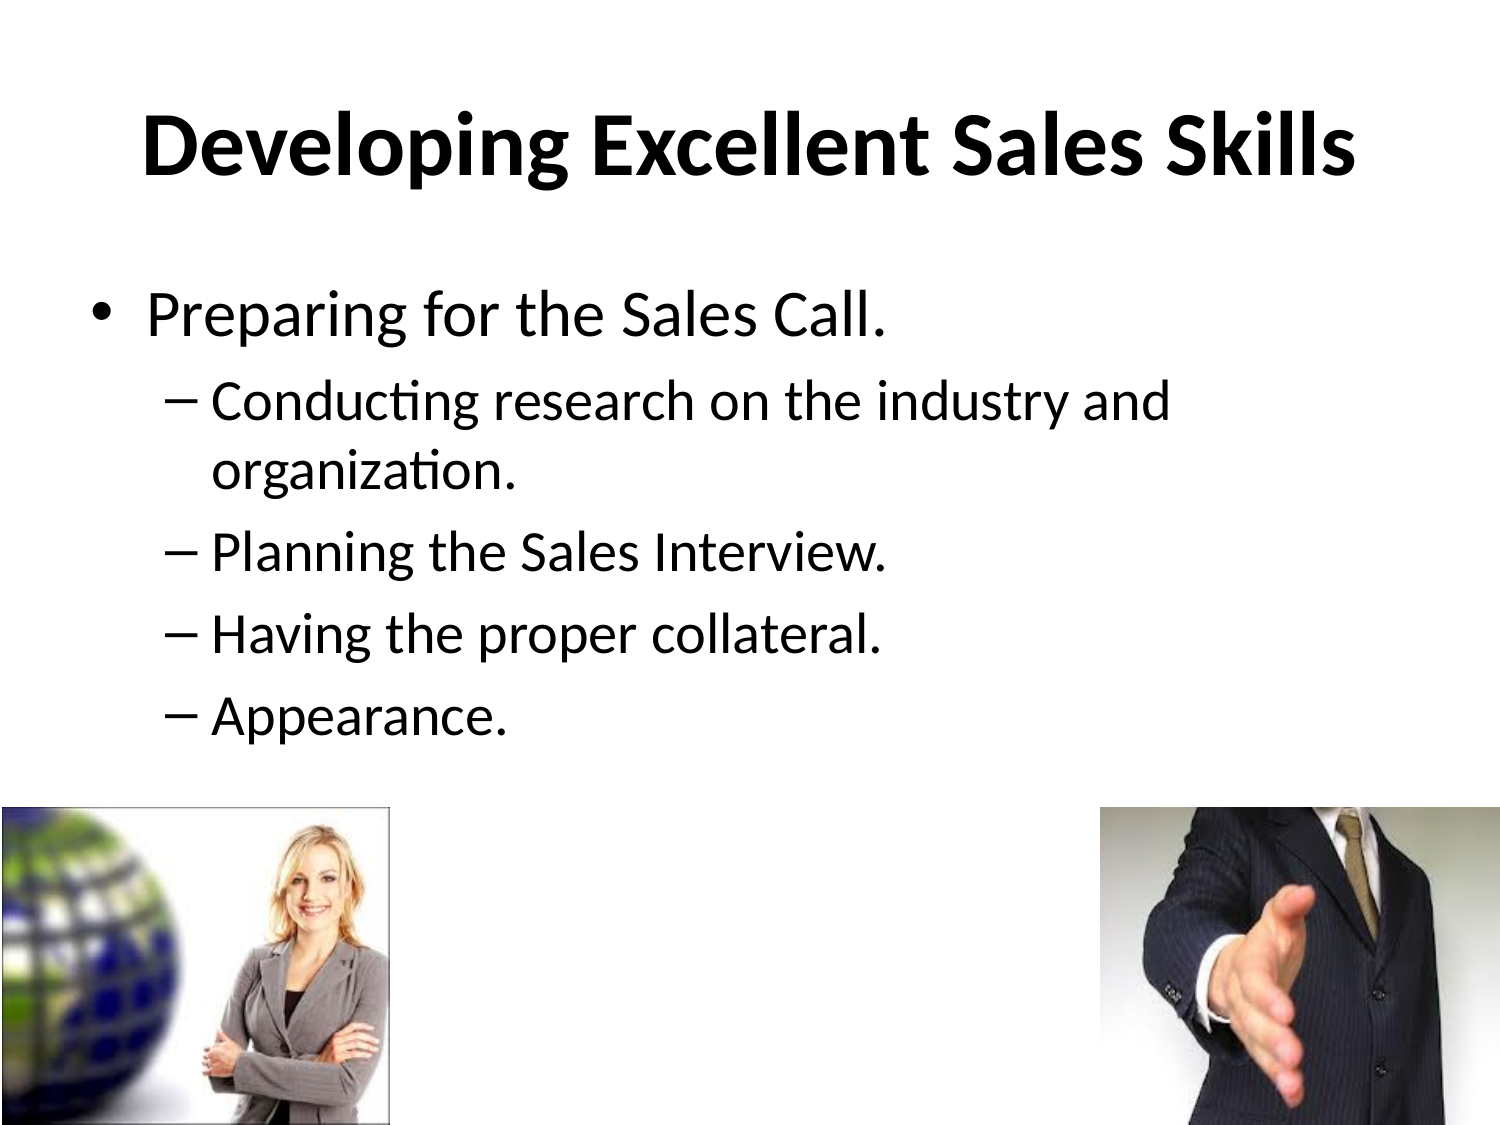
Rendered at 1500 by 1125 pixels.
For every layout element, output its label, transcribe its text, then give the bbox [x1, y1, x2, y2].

list Preparing for the Sales Call. Conducting research on the industry and organization. Planning the Sales Interview. Having the proper collateral. Appearance. [75, 262, 1425, 1005]
title Developing Excellent Sales Skills [75, 45, 1425, 233]
picture [2, 807, 391, 1125]
picture [1100, 807, 1500, 1125]
